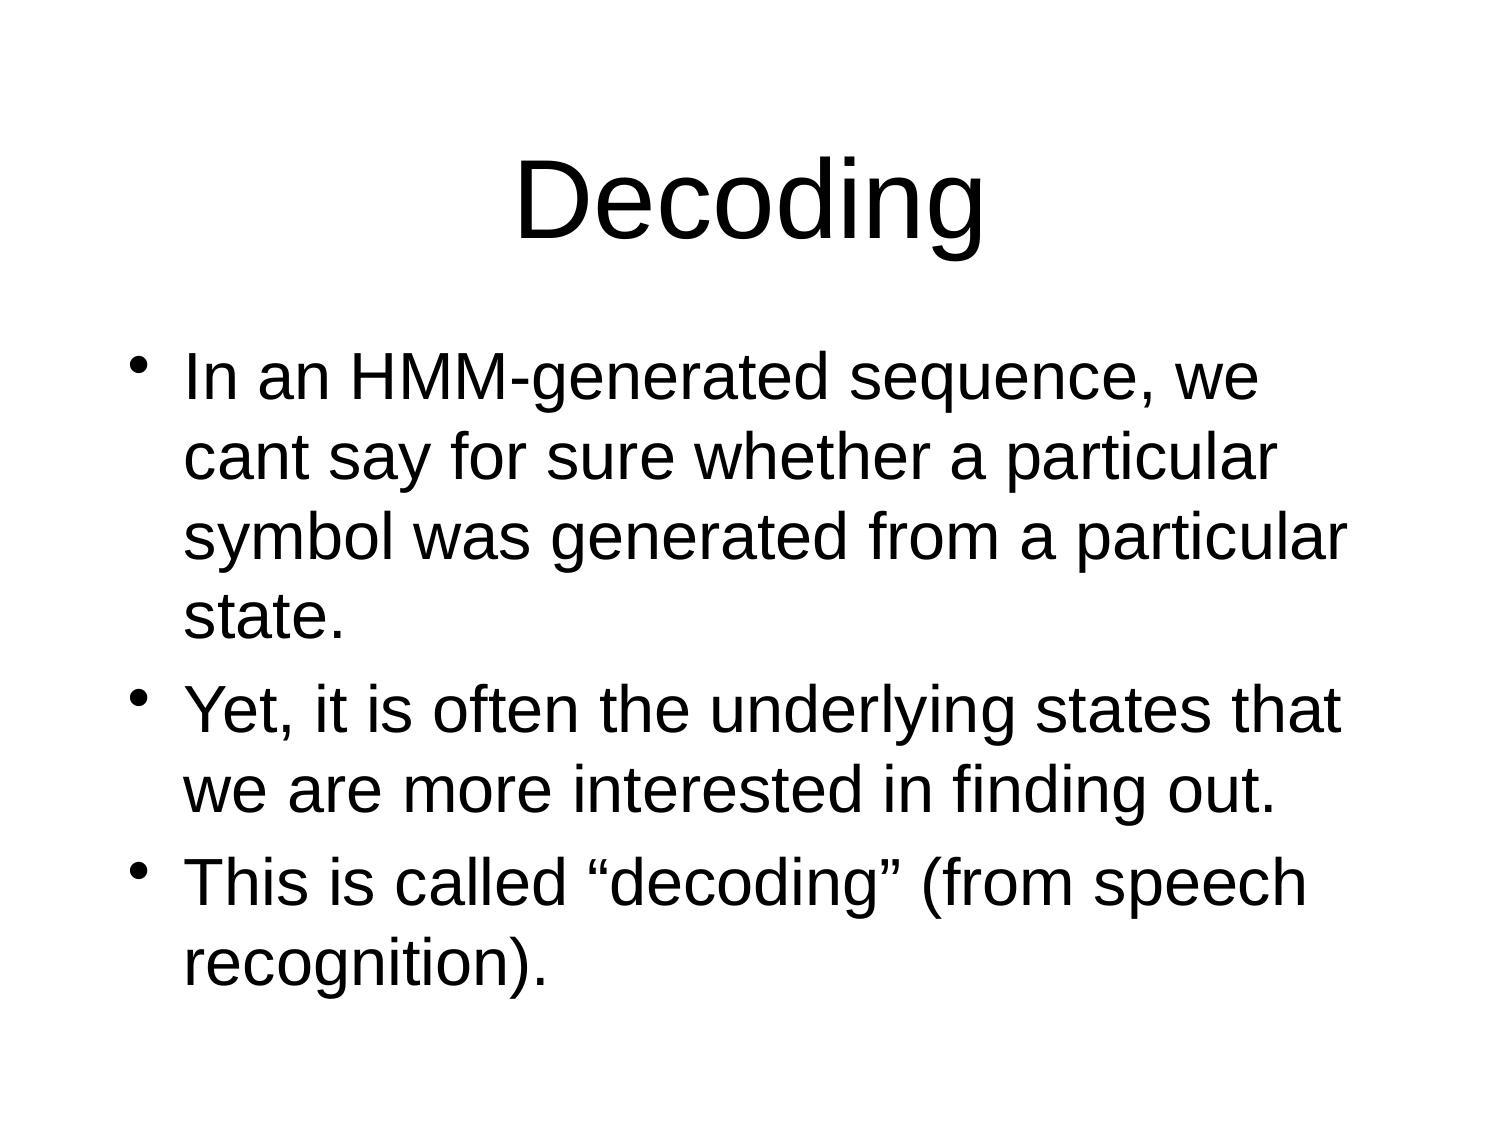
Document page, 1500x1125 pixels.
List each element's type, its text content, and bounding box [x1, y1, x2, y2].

title Decoding [112, 99, 1388, 288]
list In an HMM-generated sequence, we cant say for sure whether a particular symbol was generated from a particular state. Yet, it is often the underlying states that we are more interested in finding out. This is called “decoding” (from speech recognition). [112, 324, 1388, 1000]
